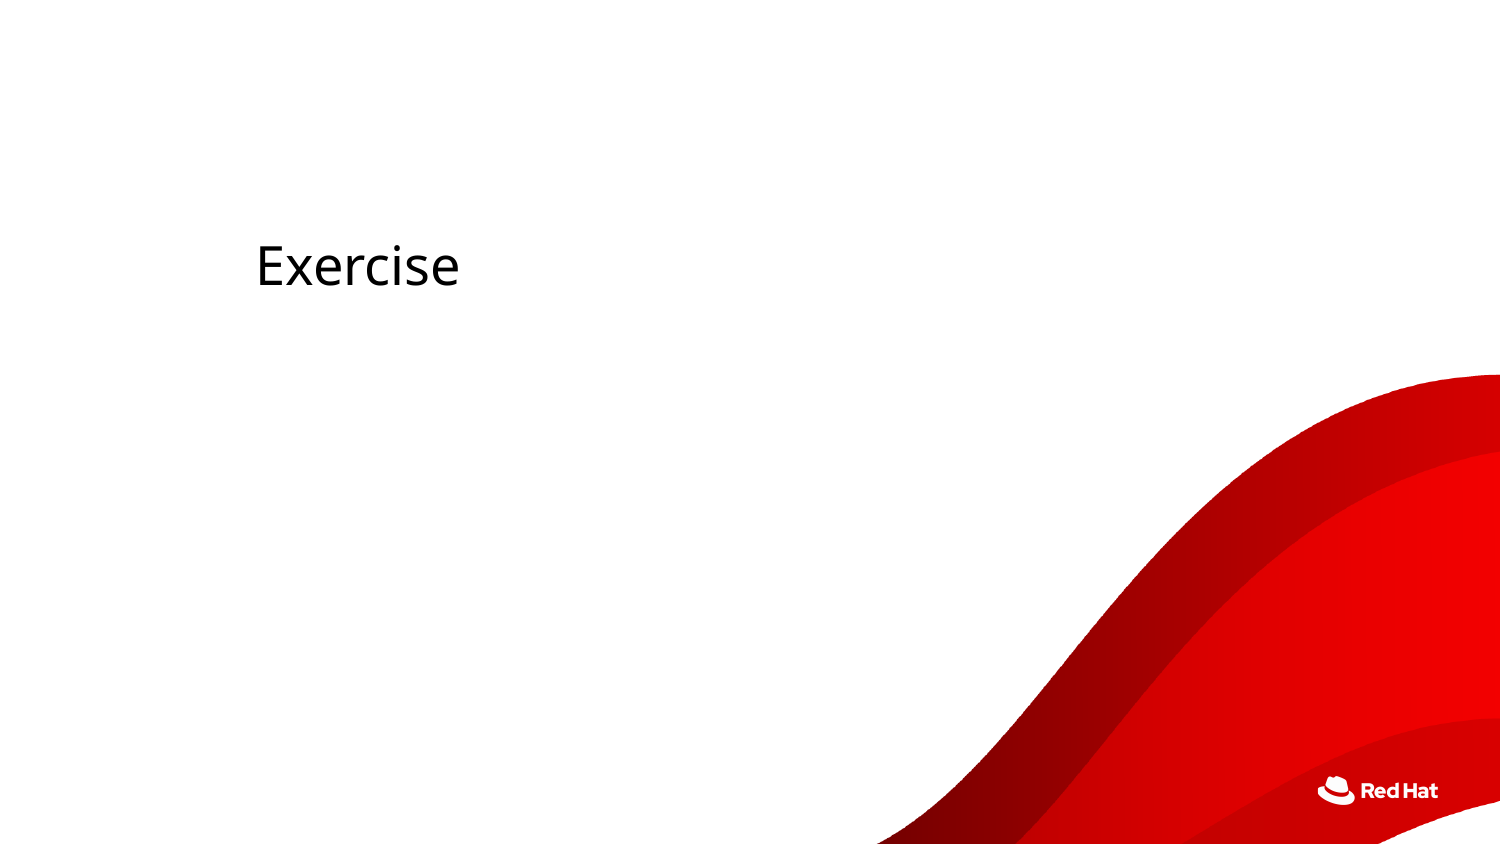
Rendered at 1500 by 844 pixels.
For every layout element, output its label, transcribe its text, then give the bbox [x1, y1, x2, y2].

title Exercise [255, 231, 1239, 610]
picture [0, 0, 1500, 844]
